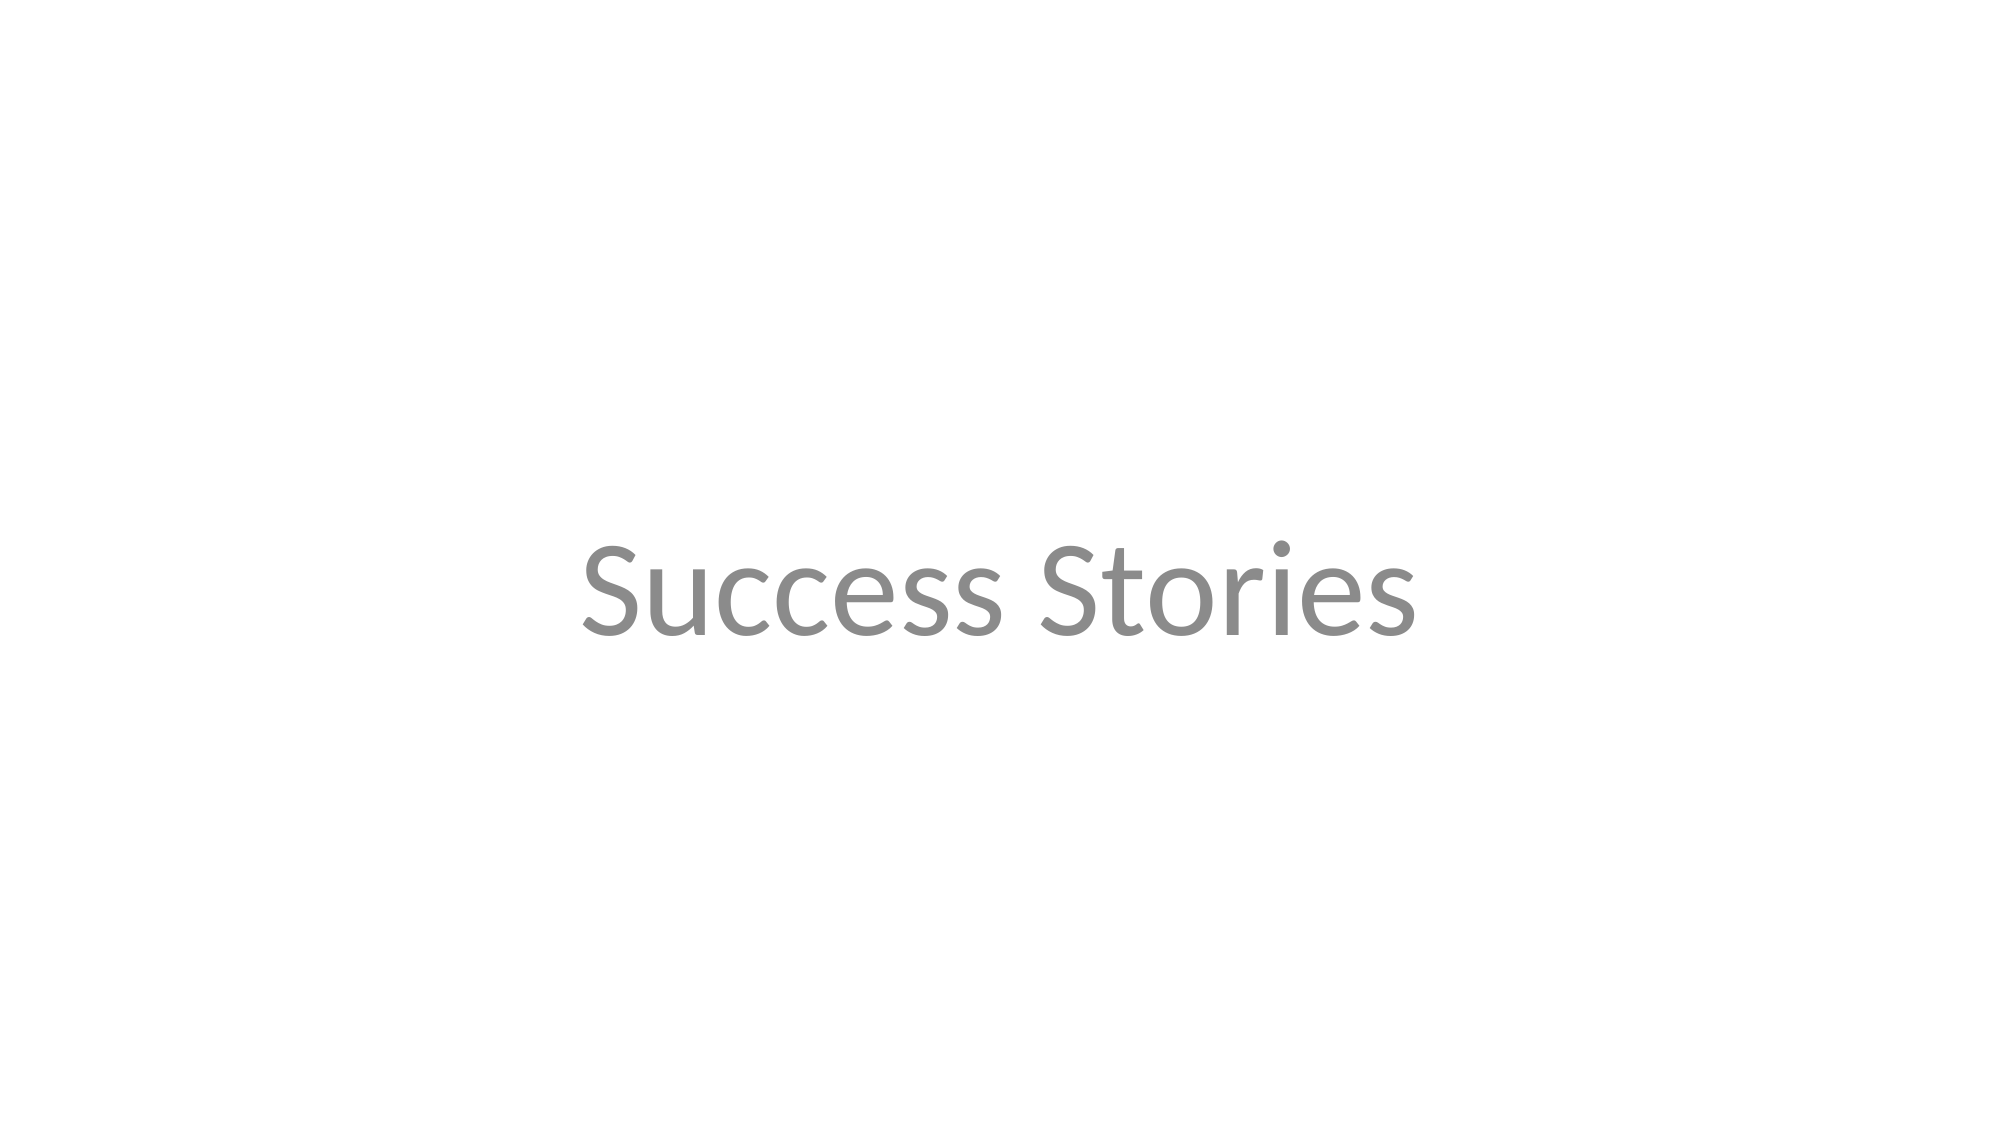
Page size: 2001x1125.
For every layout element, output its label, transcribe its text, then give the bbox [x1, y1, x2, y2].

list Success Stories [137, 509, 1863, 756]
